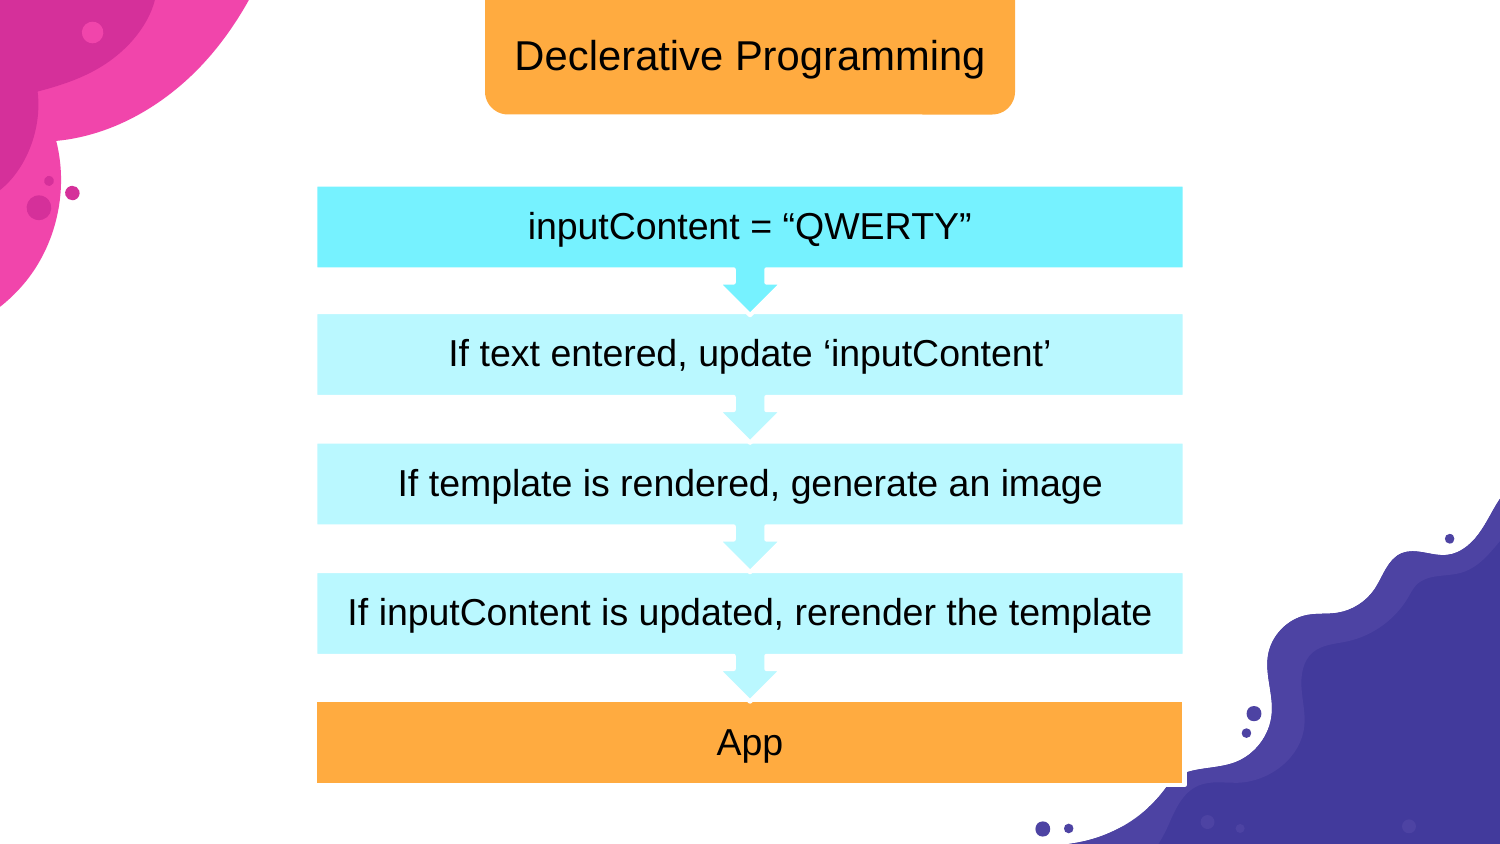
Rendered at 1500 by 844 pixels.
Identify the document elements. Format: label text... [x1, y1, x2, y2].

text_box Declerative Programming [482, 0, 1018, 117]
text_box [315, 181, 1185, 786]
